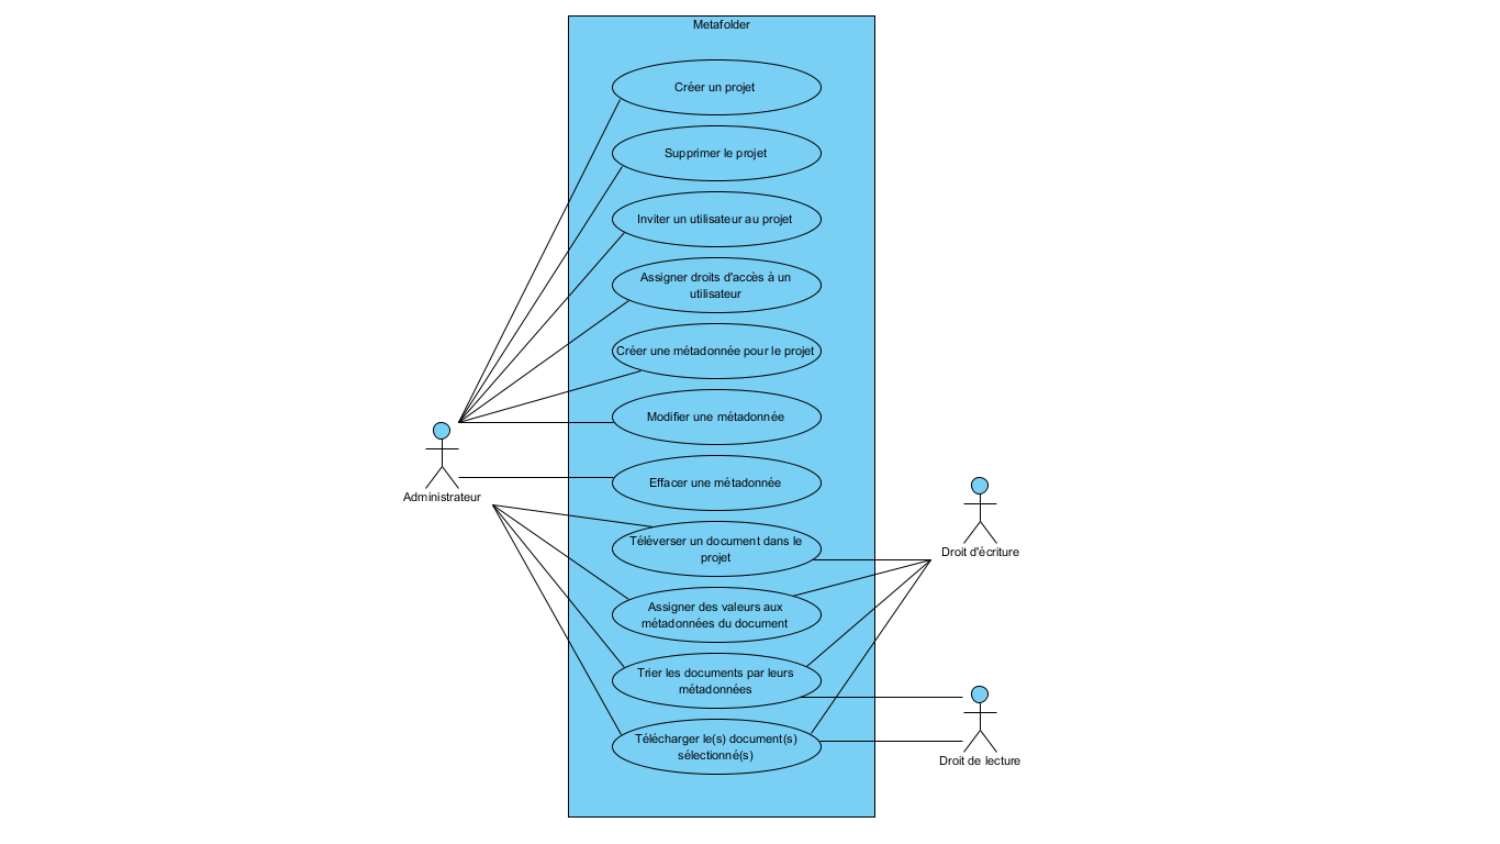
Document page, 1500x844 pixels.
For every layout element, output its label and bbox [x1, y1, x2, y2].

picture [377, 0, 1049, 844]
